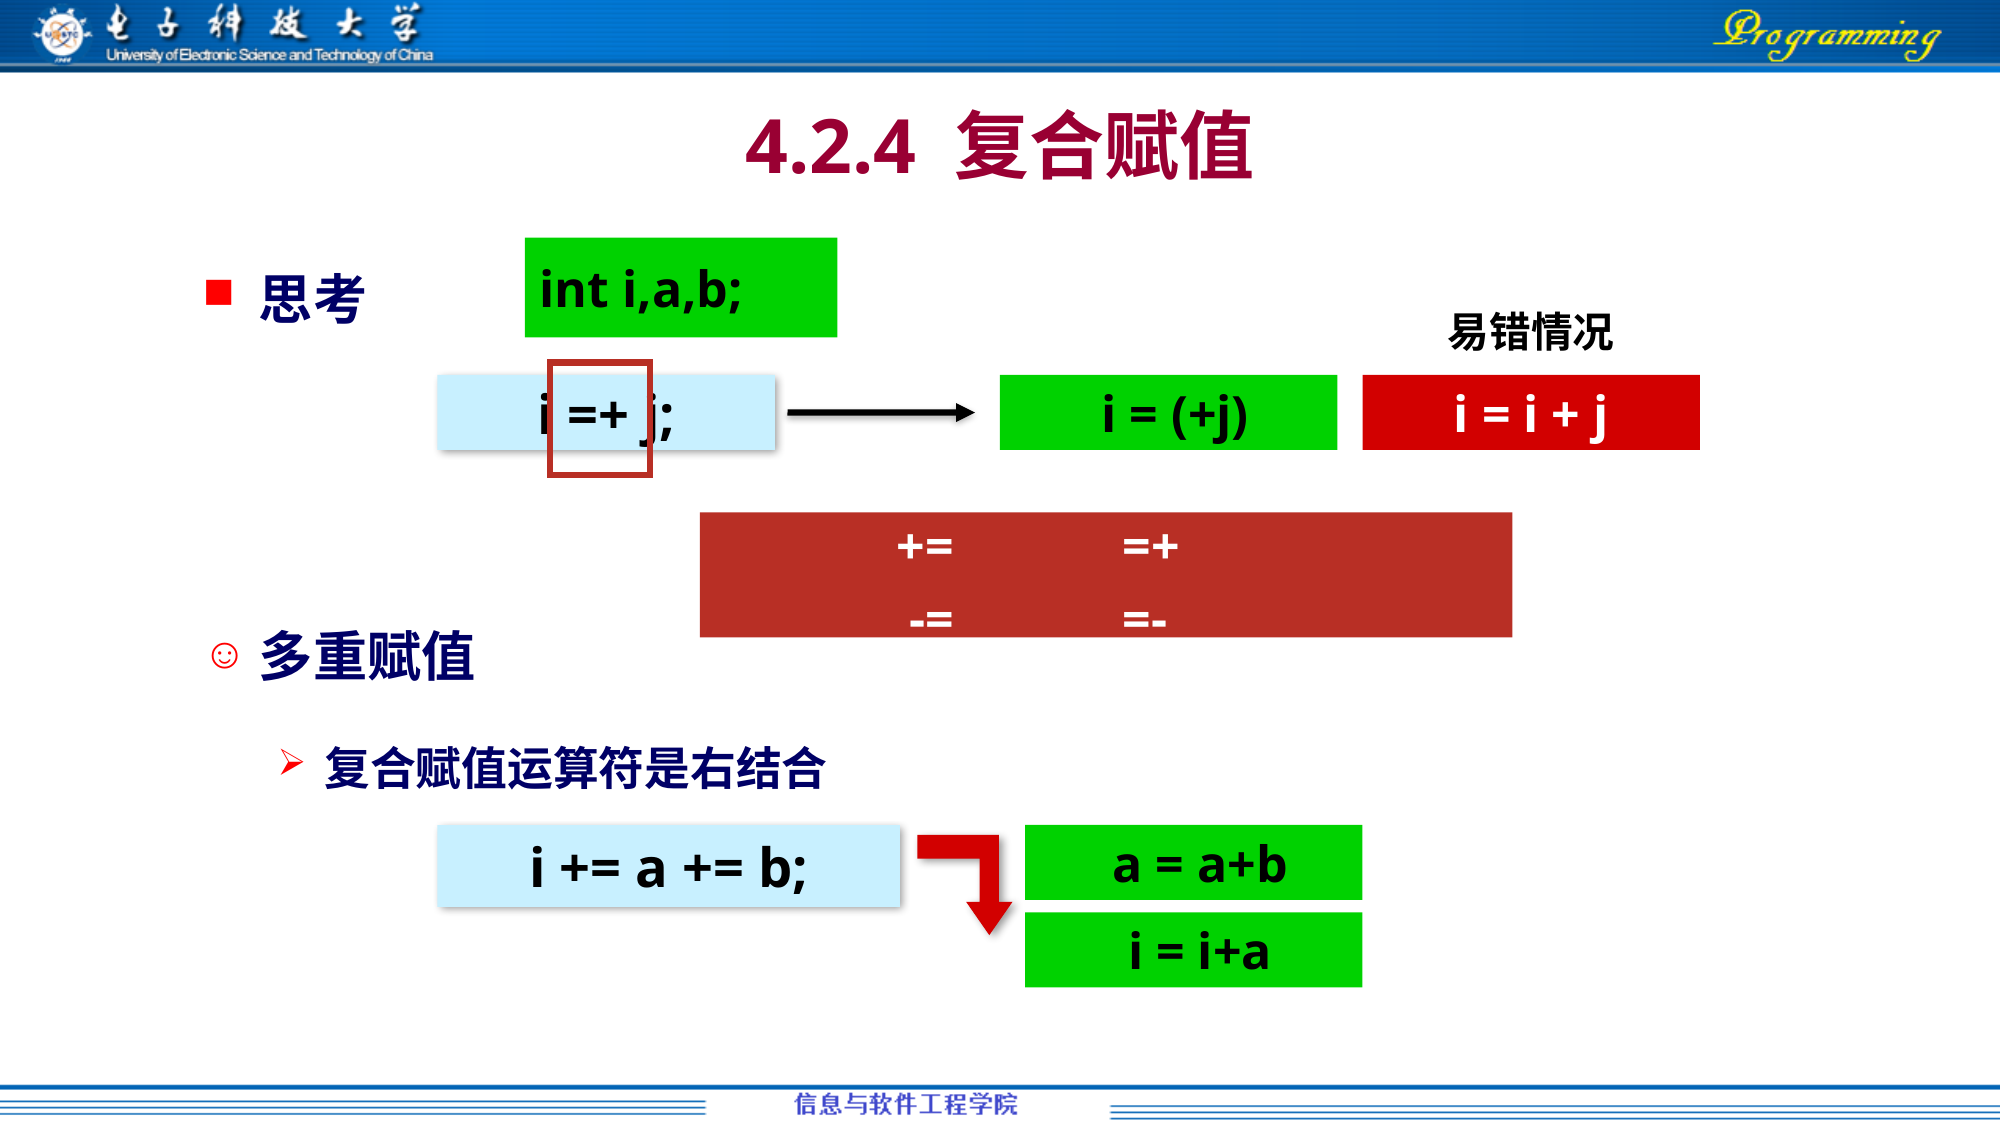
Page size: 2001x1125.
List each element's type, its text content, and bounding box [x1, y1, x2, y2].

text_box i = i + j [1362, 374, 1700, 450]
text_box += =+ -= =- [699, 512, 1513, 638]
text_box [917, 834, 1013, 936]
text_box i =+ j; [437, 374, 549, 450]
text_box [787, 403, 976, 422]
text_box i += a += b; [437, 825, 900, 907]
list 思考 多重赋值 复合赋值运算符是右结合 [187, 235, 1800, 1061]
picture [0, 0, 2000, 1125]
text_box 易错情况 [1400, 287, 1663, 375]
text_box a = a+b [1025, 824, 1363, 900]
text_box [549, 362, 650, 475]
text_box i =+ j; [650, 374, 775, 450]
text_box 4.2.4 复合赋值 [362, 87, 1638, 200]
text_box i = (+j) [999, 374, 1338, 450]
text_box i = i+a [1025, 912, 1363, 988]
text_box int i,a,b; [524, 237, 838, 338]
